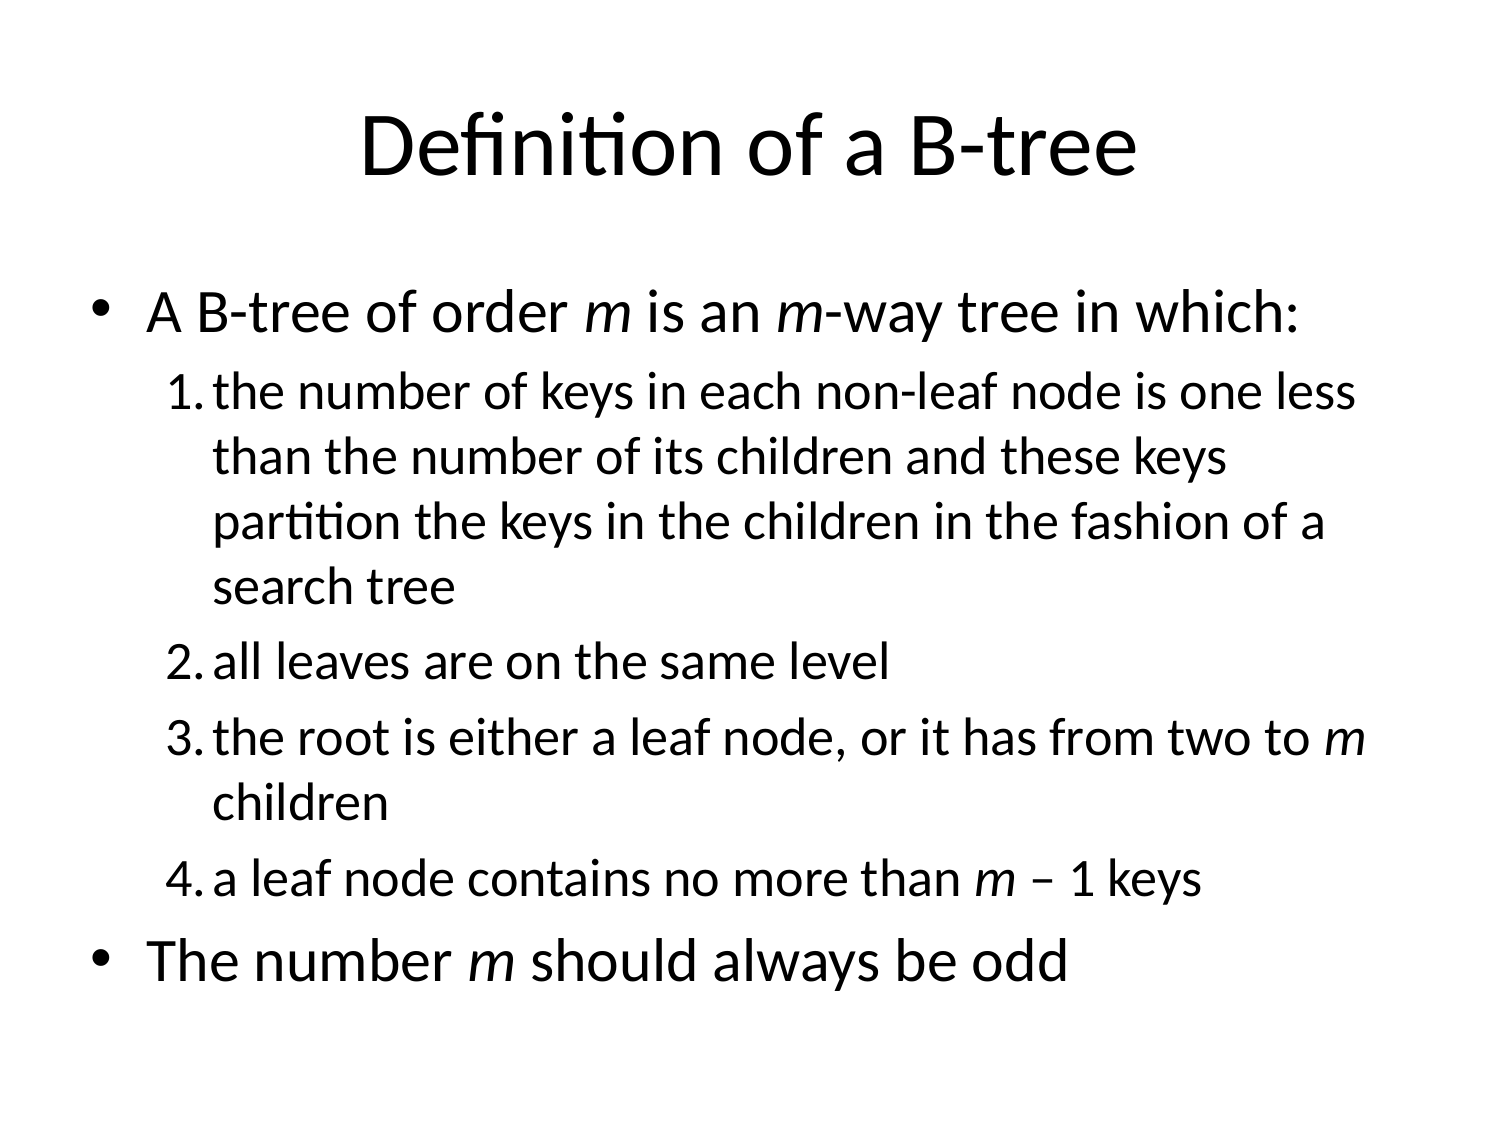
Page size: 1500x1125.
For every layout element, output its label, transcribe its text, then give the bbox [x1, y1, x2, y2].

title Definition of a B-tree [75, 45, 1425, 233]
list A B-tree of order m is an m-way tree in which: 1. the number of keys in each non-leaf node is one less than the number of its children and these keys partition the keys in the children in the fashion of a search tree 2. all leaves are on the same level 3. the root is either a leaf node, or it has from two to m children 4. a leaf node contains no more than m – 1 keys The number m should always be odd [75, 262, 1425, 1005]
